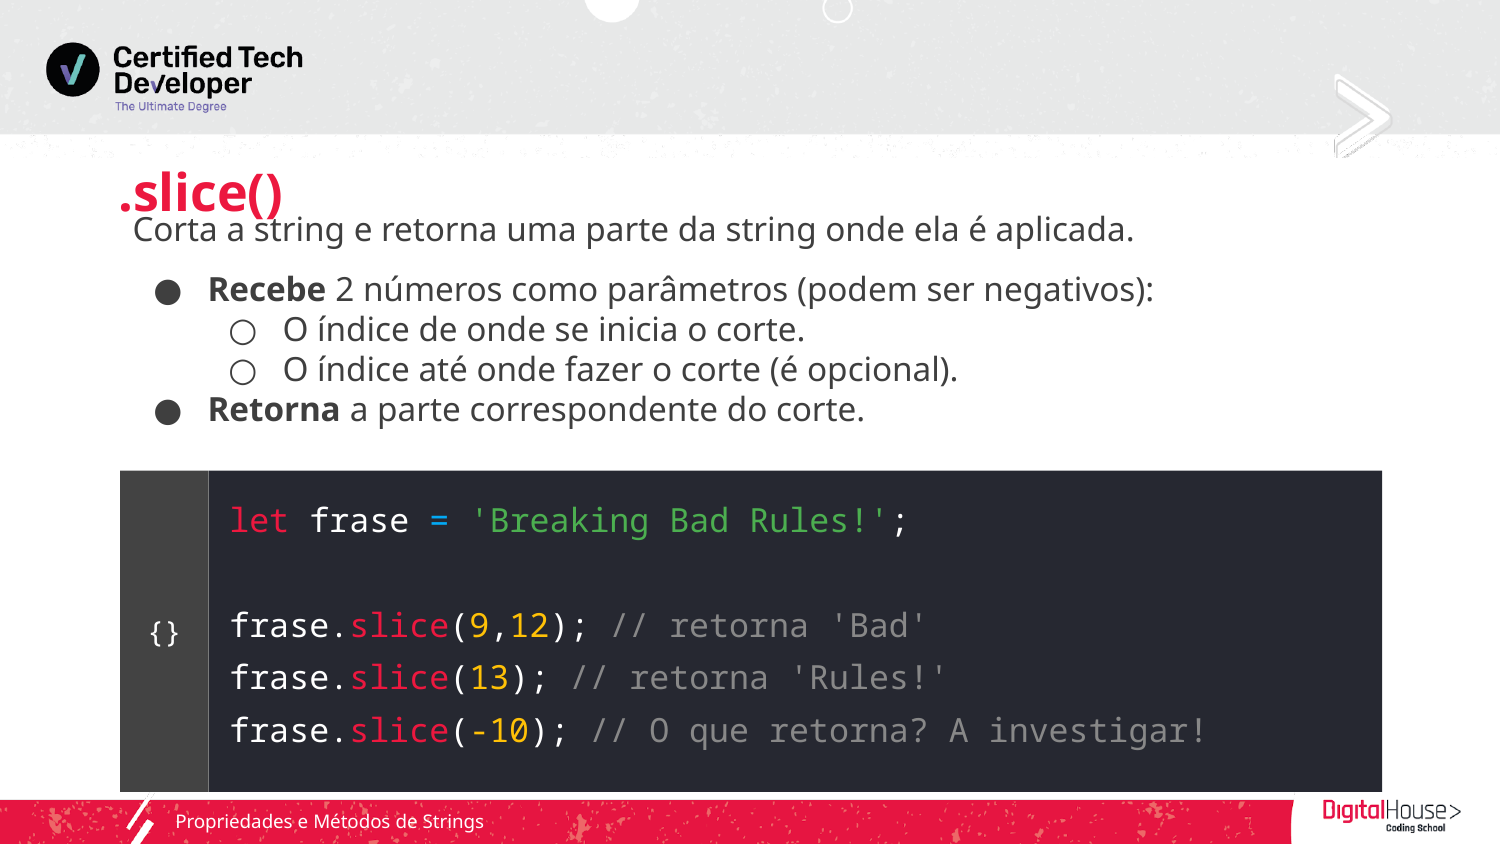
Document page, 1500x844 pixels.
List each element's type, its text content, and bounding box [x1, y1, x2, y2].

text_box Corta a string e retorna uma parte da string onde ela é aplicada. Recebe 2 números como parâmetros (podem ser negativos): O índice de onde se inicia o corte. O índice até onde fazer o corte (é opcional). Retorna a parte correspondente do corte. [117, 193, 1383, 274]
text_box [119, 470, 1383, 793]
picture [0, 0, 1500, 158]
title .slice() [103, 143, 1382, 238]
picture [0, 780, 1500, 844]
